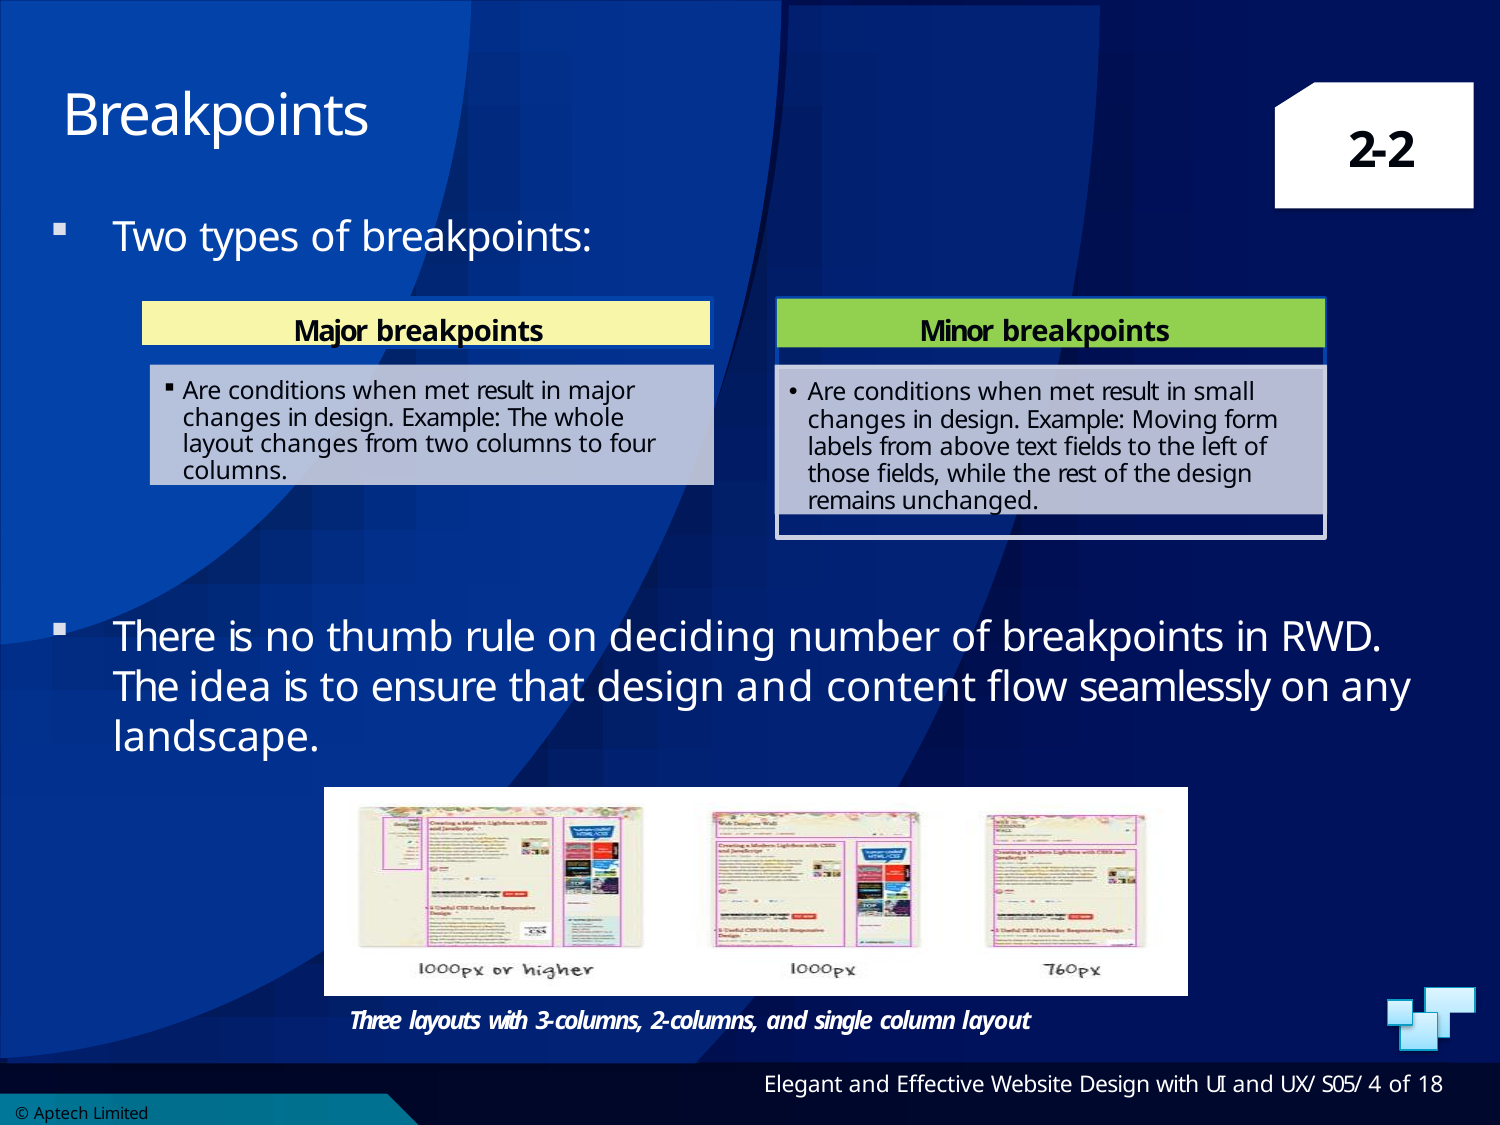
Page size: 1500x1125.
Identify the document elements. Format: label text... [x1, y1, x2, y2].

picture [1427, 989, 1473, 1036]
picture [1380, 983, 1482, 1060]
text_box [0, 0, 1305, 1125]
picture [1389, 1002, 1411, 1023]
slide_number Elegant and Effective Website Design with UI and UX/ S05/ 4 of 18 [1307, 1067, 1500, 1125]
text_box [1267, 79, 1480, 218]
text_box There is no thumb rule on deciding number of breakpoints in RWD. The idea is to ensure that design and content flow seamlessly on any landscape. [1332, 607, 1445, 760]
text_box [324, 296, 1328, 997]
picture [1402, 1014, 1436, 1048]
